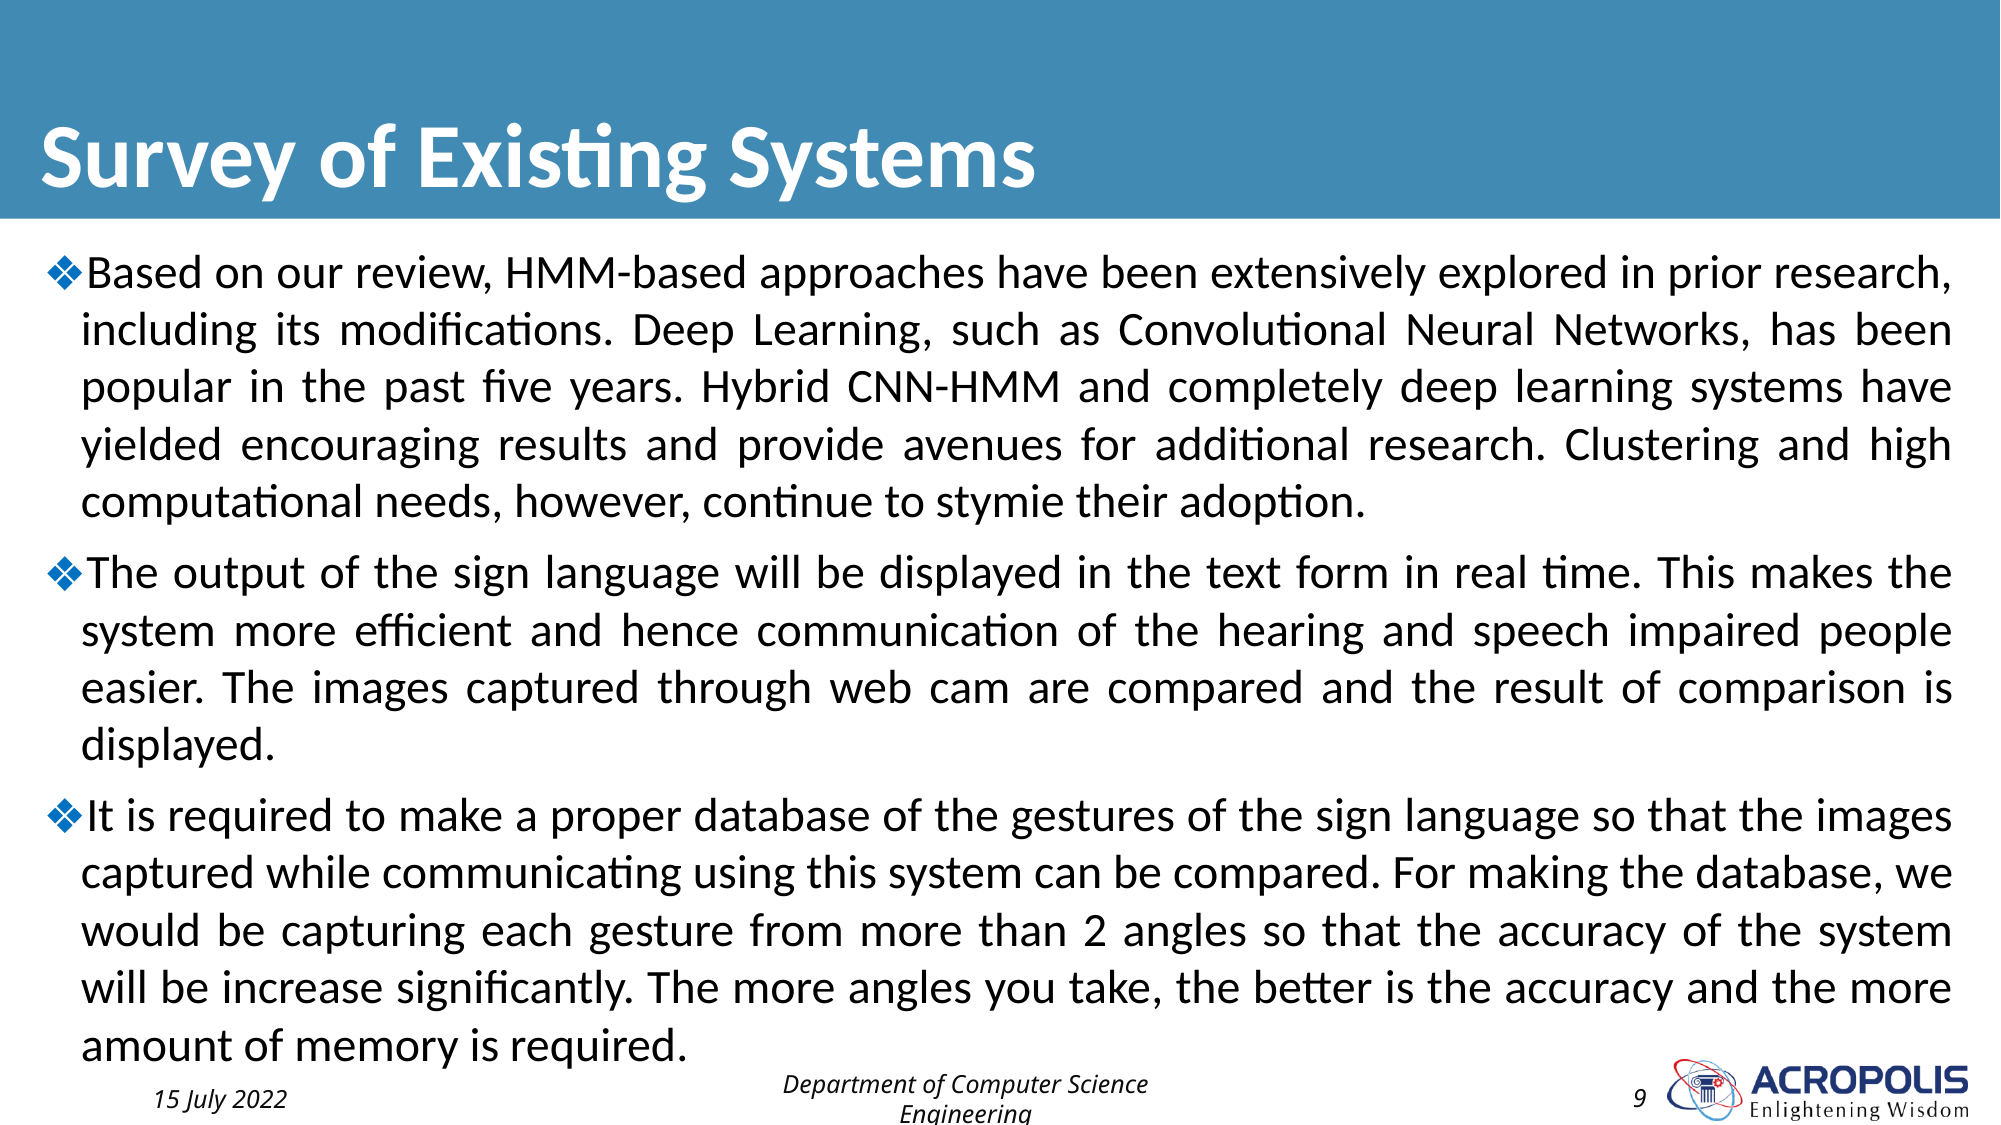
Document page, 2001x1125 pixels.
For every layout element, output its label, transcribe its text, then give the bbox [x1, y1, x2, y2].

slide_number ‹#› [1436, 1076, 1662, 1122]
picture [1667, 1072, 1968, 1121]
list Based on our review, HMM-based approaches have been extensively explored in prior research, including its modifications. Deep Learning, such as Convolutional Neural Networks, has been popular in the past five years. Hybrid CNN-HMM and completely deep learning systems have yielded encouraging results and provide avenues for additional research. Clustering and high computational needs, however, continue to stymie their adoption. The output of the sign language will be displayed in the text form in real time. This makes the system more efficient and hence communication of the hearing and speech impaired people easier. The images captured through web cam are compared and the result of comparison is displayed. It is required to make a proper database of the gestures of the sign language so that the images captured while communicating using this system can be compared. For making the database, we would be capturing each gesture from more than 2 angles so that the accuracy of the system will be increase significantly. The more angles you take, the better is the accuracy and the more amount of memory is required. [28, 232, 1972, 1072]
footer Department of Computer Science Engineering [703, 1076, 1229, 1122]
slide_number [137, 1076, 663, 1122]
title Survey of Existing Systems [25, 0, 1974, 214]
